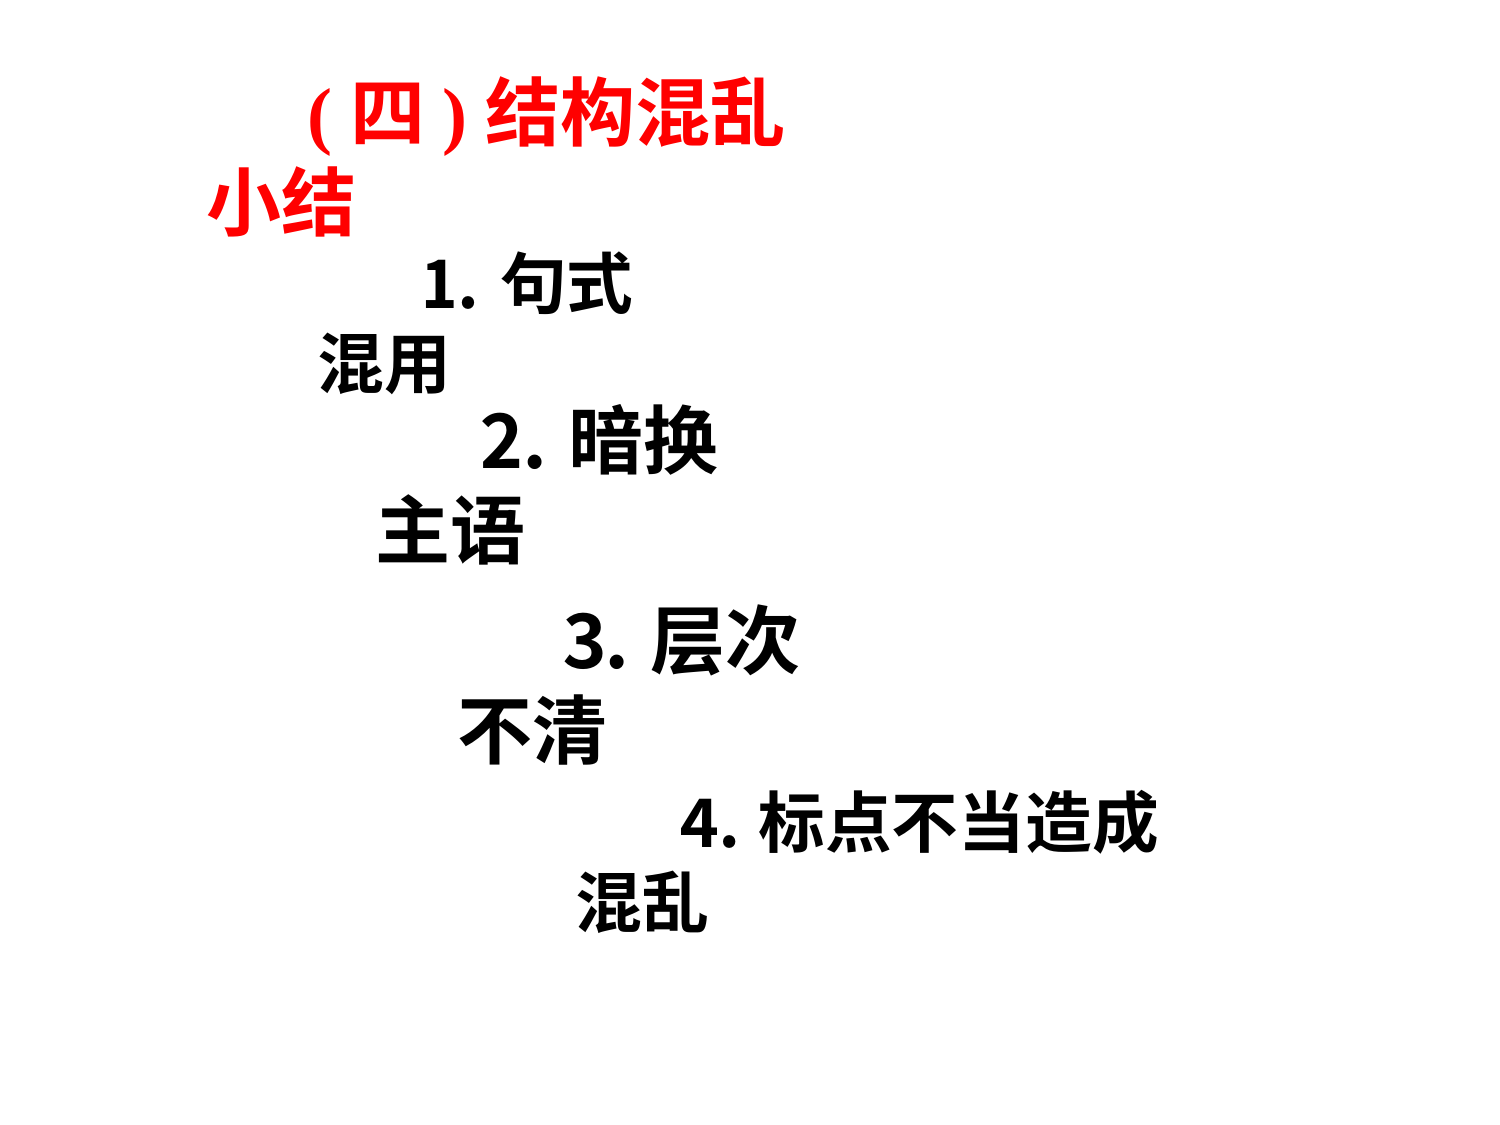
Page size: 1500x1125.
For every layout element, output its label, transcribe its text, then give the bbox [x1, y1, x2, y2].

text_box ⒊层次不清 [442, 585, 866, 691]
text_box (四)结构混乱小结 [191, 58, 851, 164]
text_box ⒉暗换主语 [360, 386, 784, 492]
text_box ⒈句式混用 [302, 234, 683, 329]
text_box ⒋标点不当造成混乱 [560, 773, 1208, 869]
